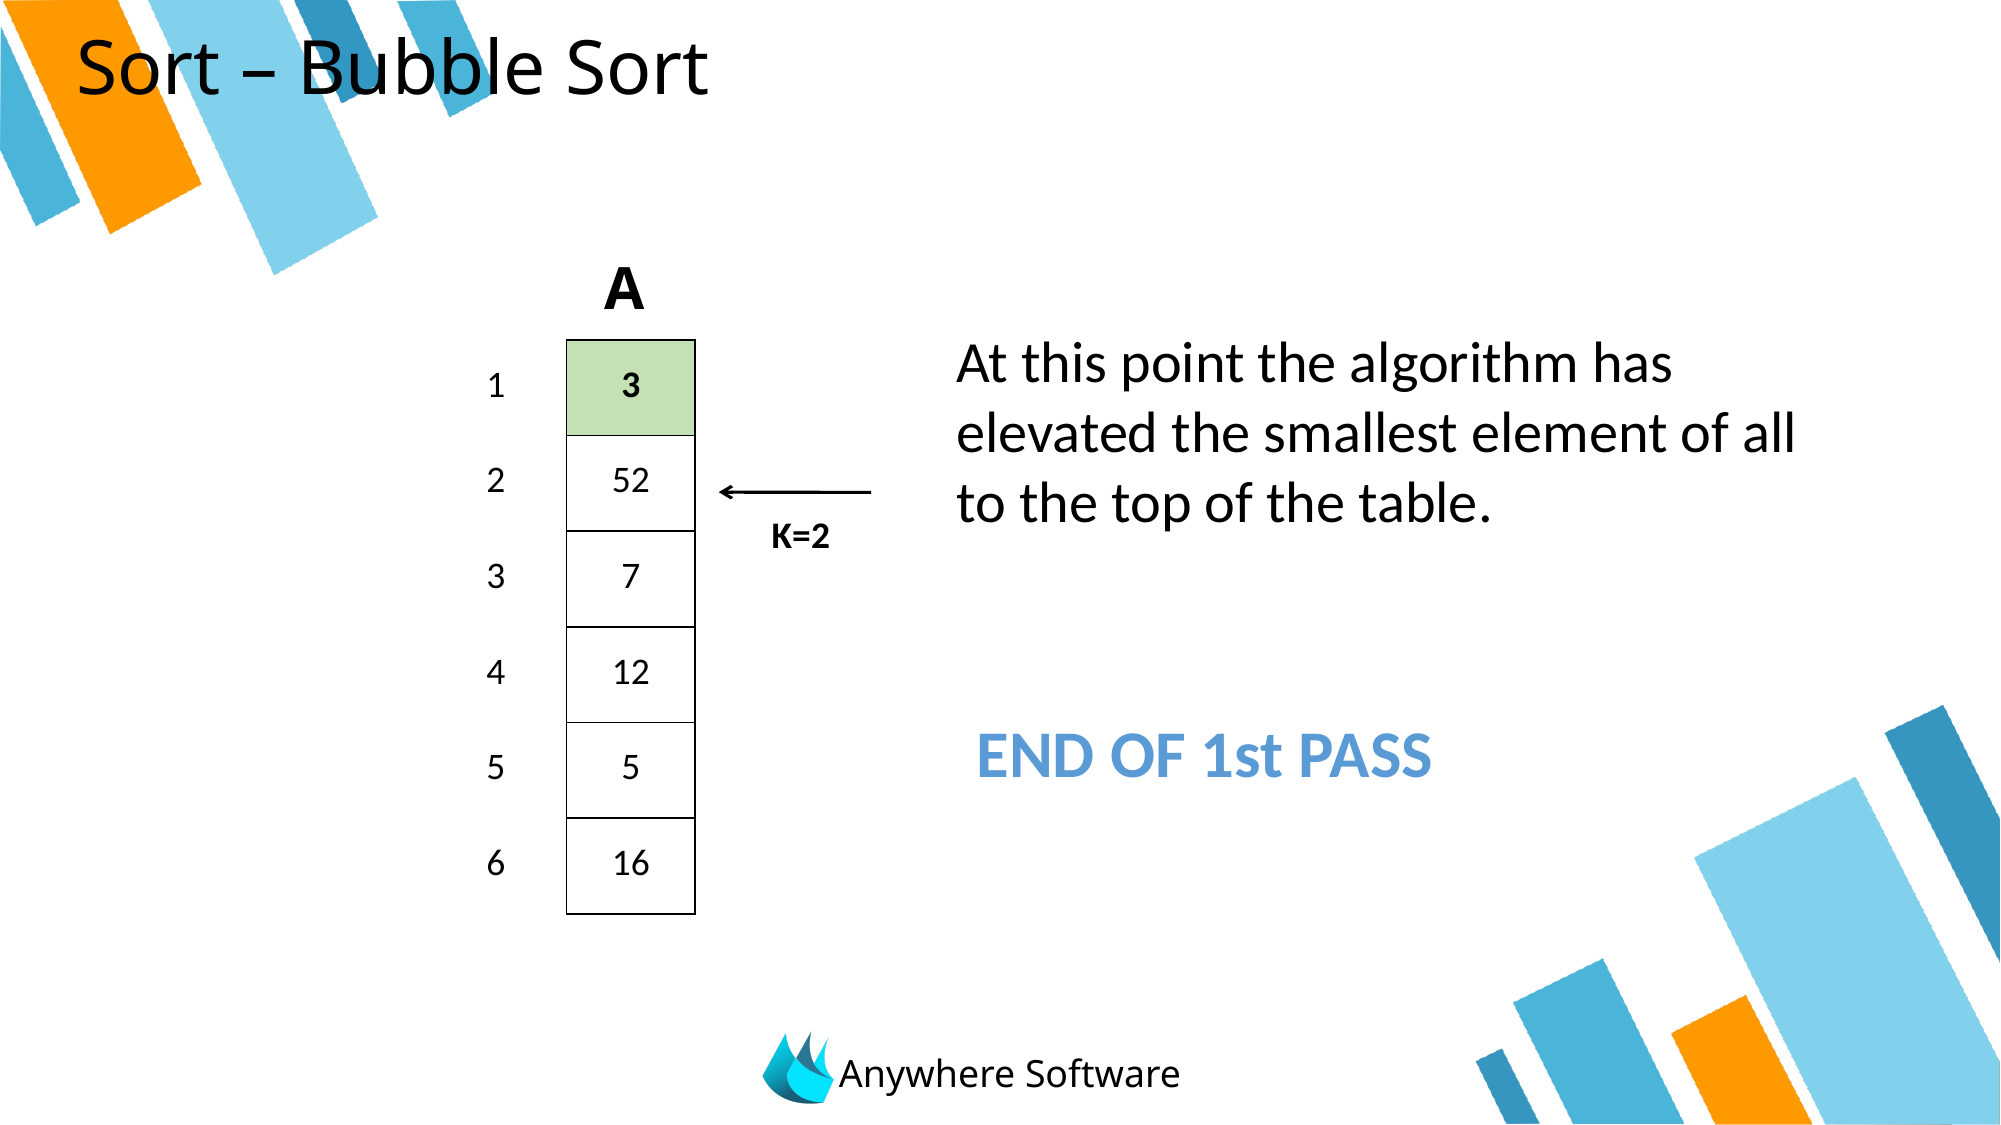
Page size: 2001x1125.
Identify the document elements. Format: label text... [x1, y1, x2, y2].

text_box Κ=2 [718, 503, 883, 564]
text_box Sort – Bubble Sort [61, 22, 1863, 165]
table_cell 6 [461, 818, 531, 914]
table_cell 7 [567, 532, 694, 626]
table_cell 3 [461, 531, 531, 627]
table_header 1 [461, 340, 531, 436]
picture [0, 0, 2000, 1125]
text_box At this point the algorithm has elevated the smallest element of all to the top of the table. [941, 316, 1863, 611]
table_cell 12 [567, 628, 694, 722]
table_cell 2 [461, 436, 531, 531]
table_header 3 [567, 341, 694, 435]
text_box END OF 1st PASS [961, 703, 1736, 878]
table_cell 5 [567, 723, 694, 817]
table_cell 5 [461, 723, 531, 818]
table_cell 4 [461, 627, 531, 723]
table_cell 52 [567, 436, 694, 530]
text_box A [530, 244, 719, 330]
table_cell 16 [567, 819, 694, 913]
